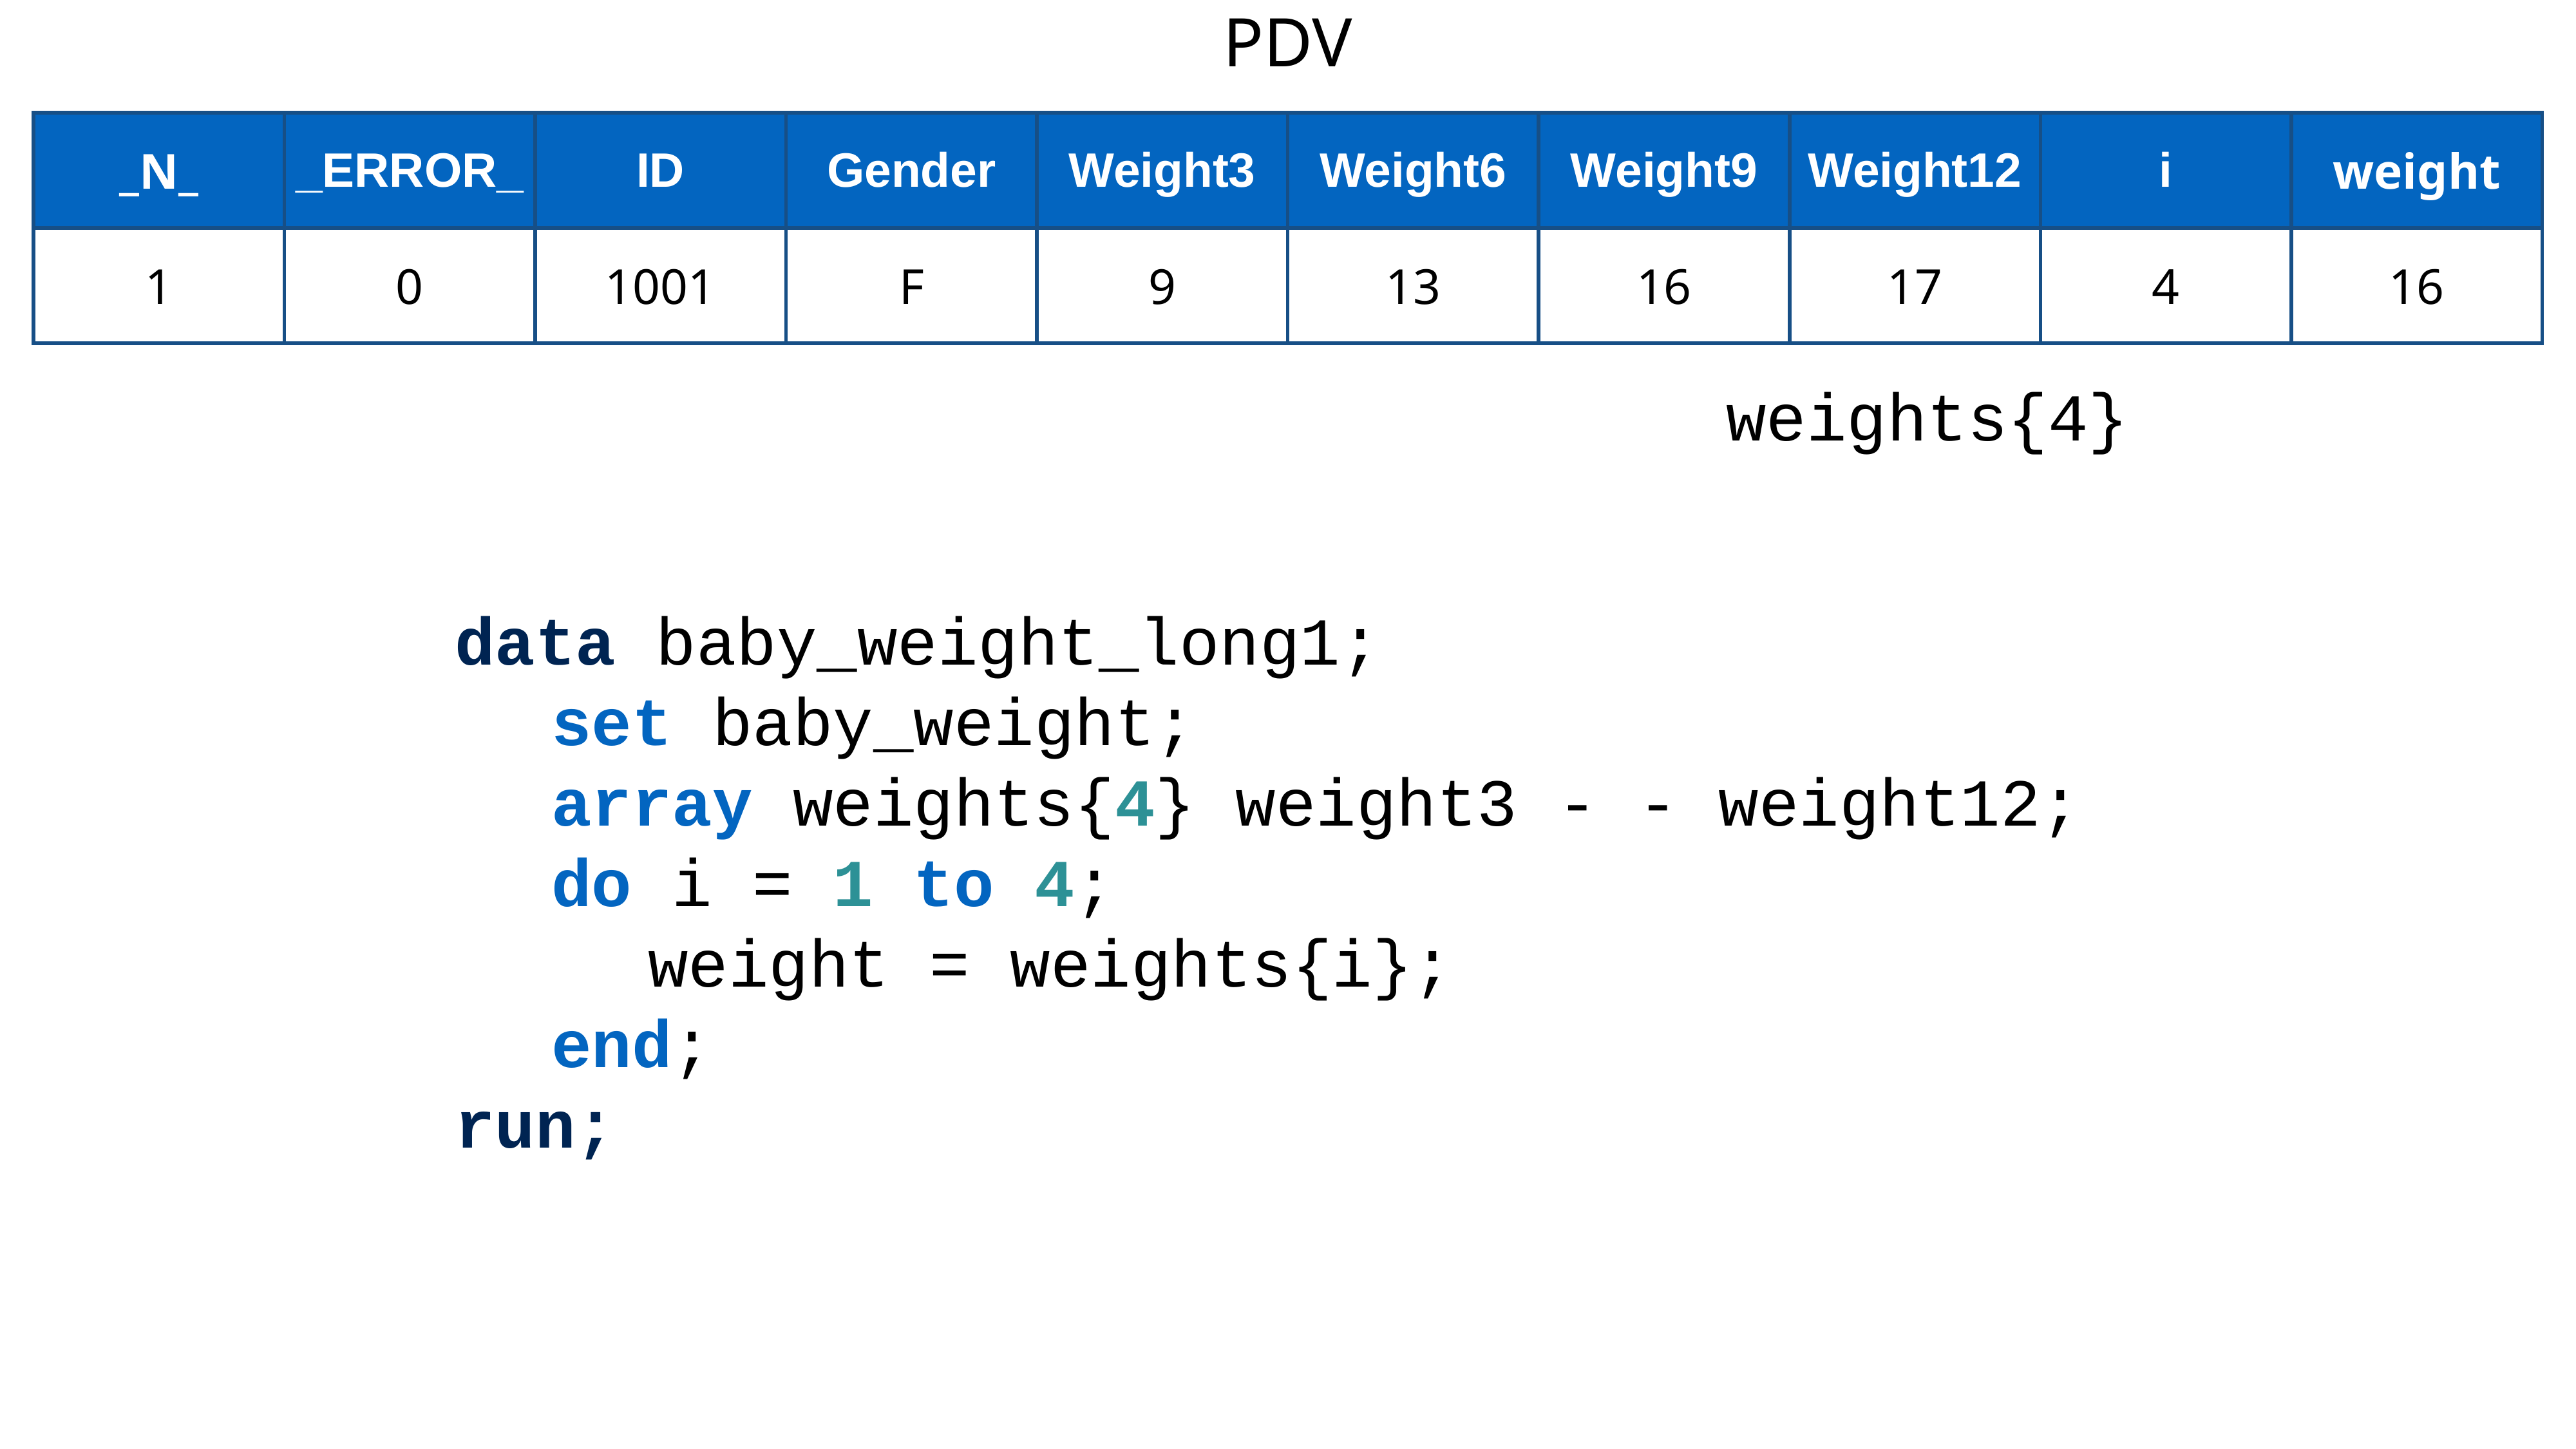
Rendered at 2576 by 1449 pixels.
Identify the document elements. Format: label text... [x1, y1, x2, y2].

table_cell 9 [1039, 230, 1286, 341]
table_header Weight6 [1289, 115, 1537, 226]
table_cell 1 [35, 230, 283, 341]
table_cell F [788, 230, 1035, 341]
text_box data baby_weight_long1; set baby_weight; array weights{4} weight3 - - weight12; do i = 1 to 4; weight = weights{i}; end; run; [449, 592, 2087, 1167]
table_cell 16 [2293, 230, 2541, 341]
table_header i [2042, 115, 2289, 226]
table_cell 4 [2042, 230, 2289, 341]
table_cell 1001 [537, 230, 784, 341]
table_header Weight12 [1792, 115, 2039, 226]
table_header ID [537, 115, 784, 226]
table_header _N_ [35, 115, 283, 226]
table_cell 0 [286, 230, 533, 341]
table_header Weight3 [1039, 115, 1286, 226]
text_box weights{4} [1721, 368, 2134, 460]
table_cell 13 [1289, 230, 1537, 341]
table_cell 17 [1792, 230, 2039, 341]
table_header Gender [788, 115, 1035, 226]
table_header weight [2293, 115, 2541, 226]
table_header _ERROR_ [286, 115, 533, 226]
table_cell 16 [1540, 230, 1788, 341]
text_box PDV [1218, 0, 1358, 86]
table_header Weight9 [1540, 115, 1788, 226]
